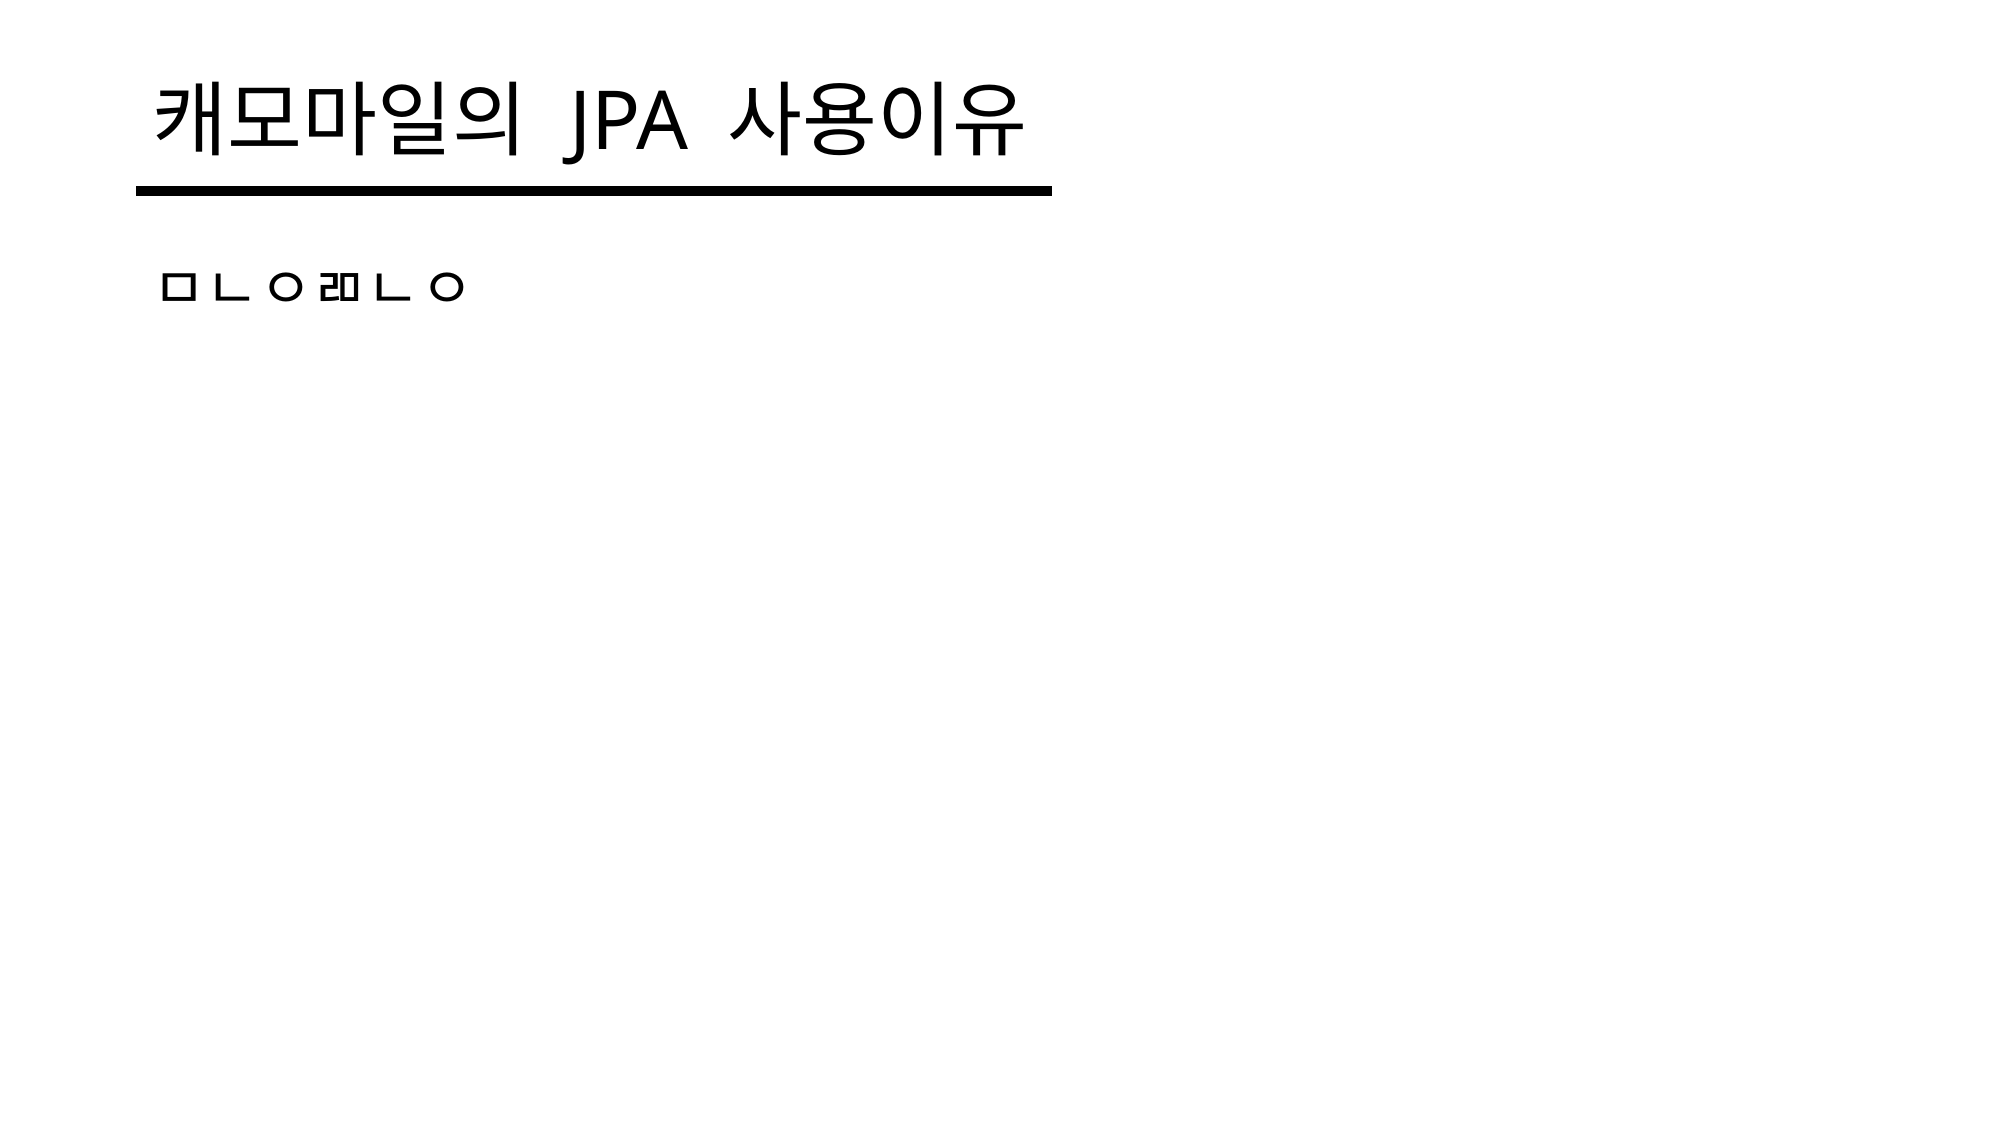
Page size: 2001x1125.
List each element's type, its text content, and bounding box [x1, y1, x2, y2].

text_box [136, 186, 1052, 196]
title 캐모마일의 JPA 사용이유 [137, 59, 1052, 186]
list ㅁㄴㅇㄻㄴㅇ [137, 251, 1863, 1014]
